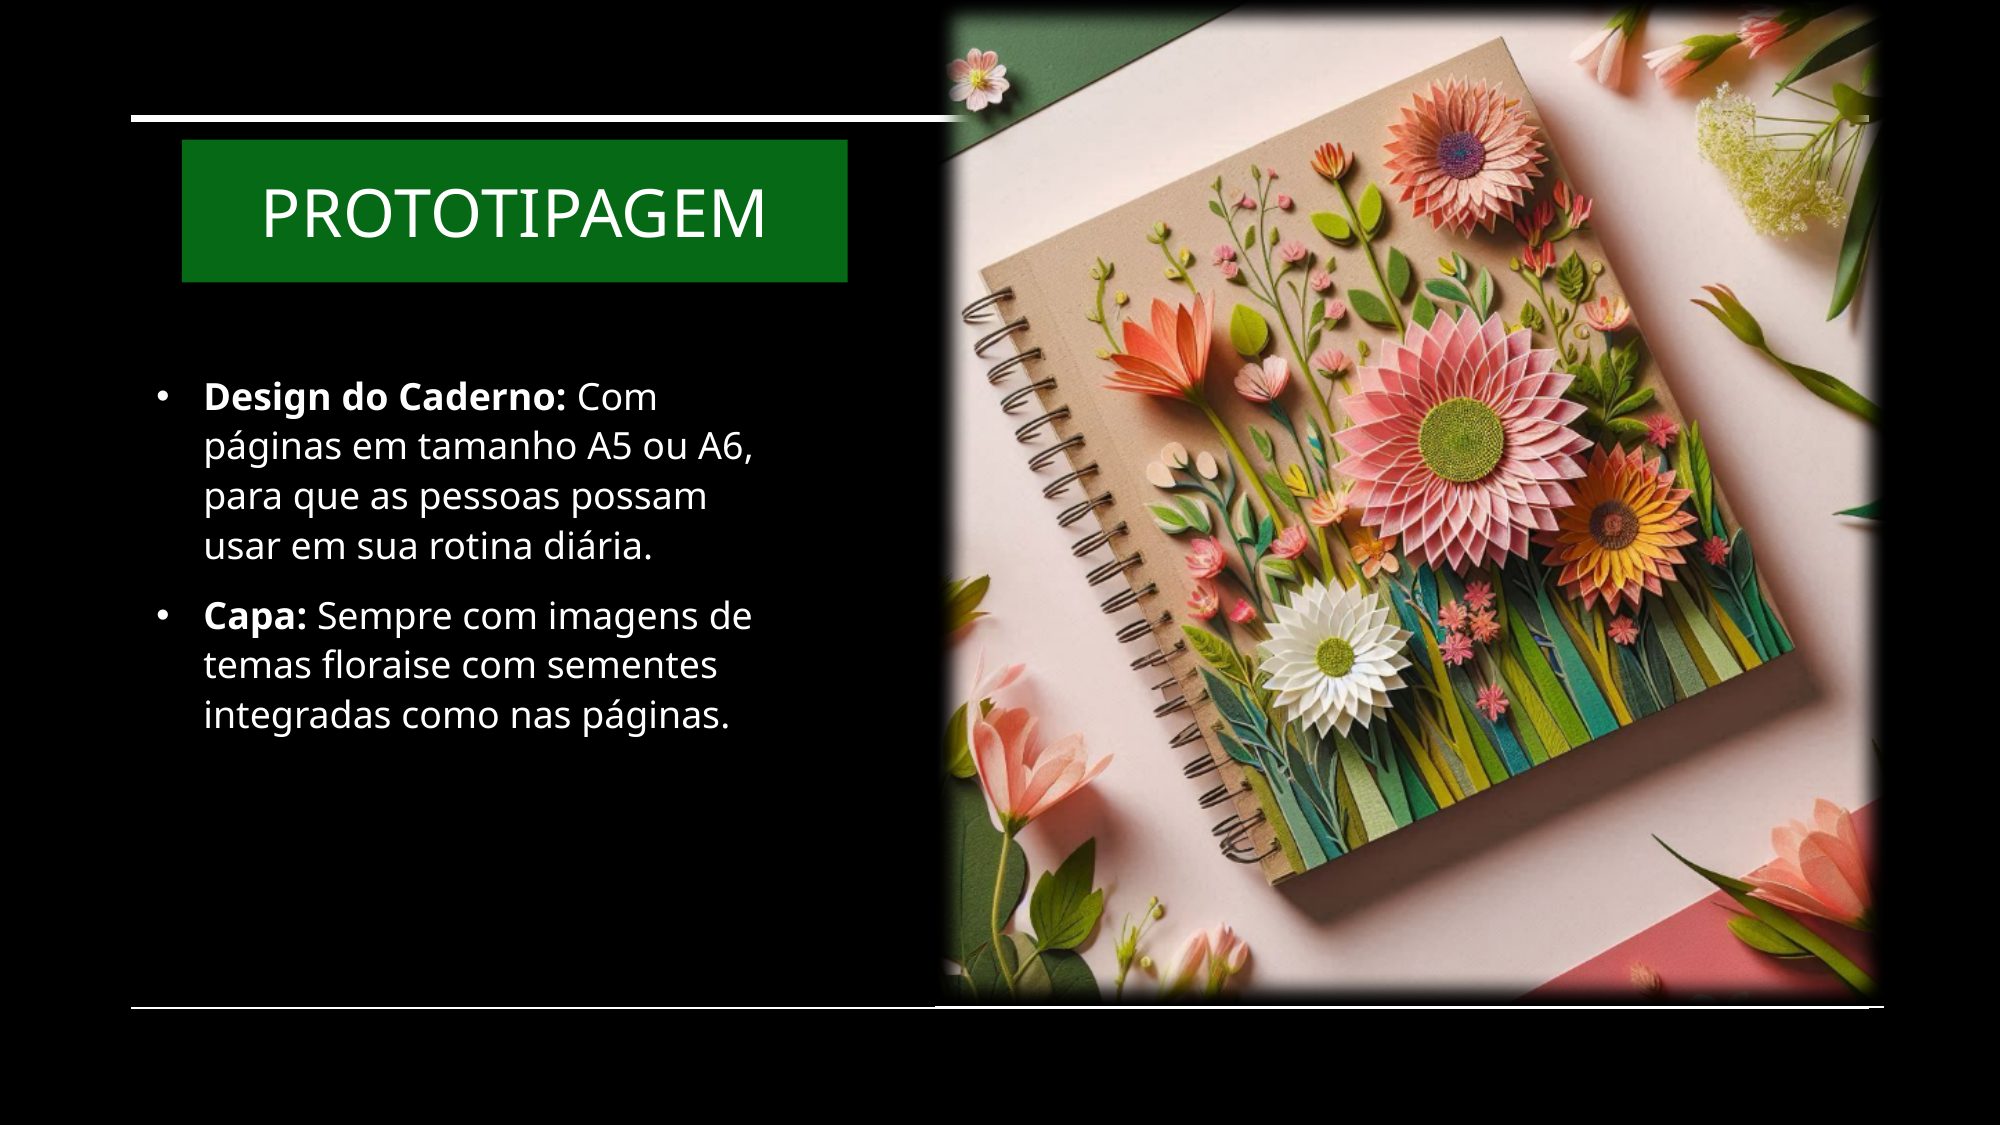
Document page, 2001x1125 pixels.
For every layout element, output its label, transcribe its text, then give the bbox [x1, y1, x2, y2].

picture [936, 0, 1886, 1007]
list Design do Caderno: Com páginas em tamanho A5 ou A6, para que as pessoas possam usar em sua rotina diária. Capa: Sempre com imagens de temas floraise com sementes integradas como nas páginas. [141, 361, 809, 767]
title Prototipagem [181, 139, 848, 283]
